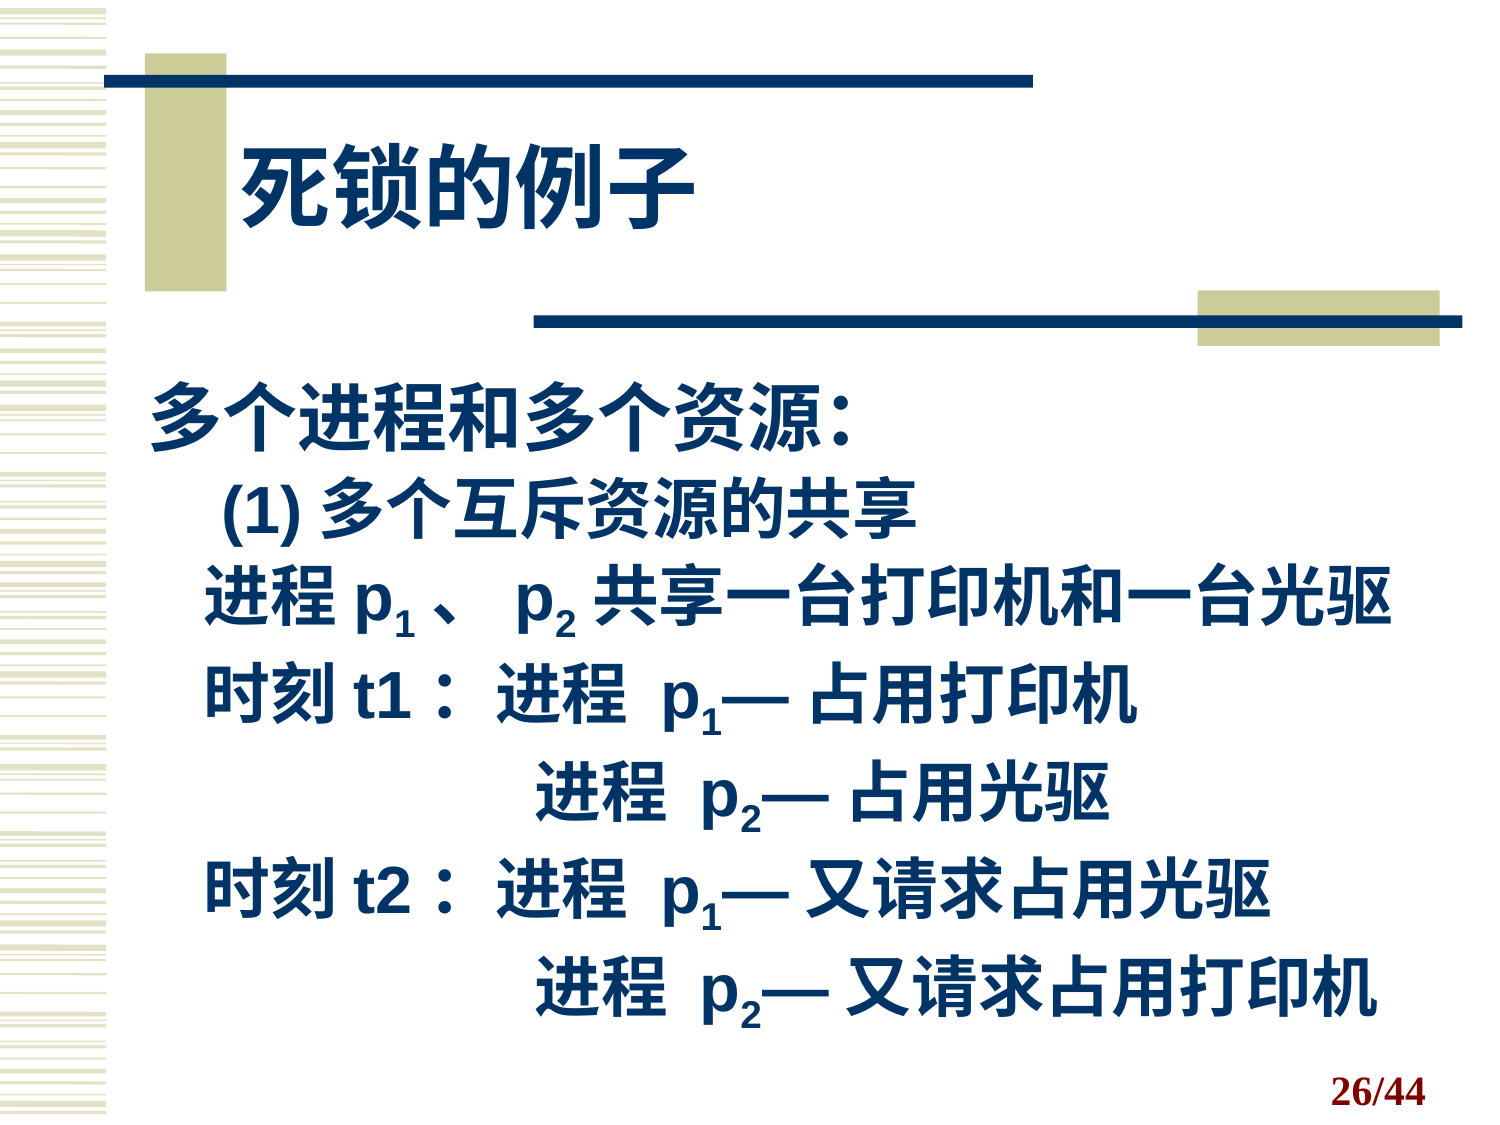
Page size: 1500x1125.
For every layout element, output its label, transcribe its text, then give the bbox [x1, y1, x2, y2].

title 死锁的例子 [224, 99, 1436, 288]
slide_number /44 [1080, 1045, 1442, 1122]
list 多个进程和多个资源： (1)多个互斥资源的共享 进程p1、p2共享一台打印机和一台光驱 时刻t1：进程 p1—占用打印机 进程 p2—占用光驱 时刻t2：进程 p1—又请求占用光驱 进程 p2—又请求占用打印机 [132, 363, 1439, 1001]
